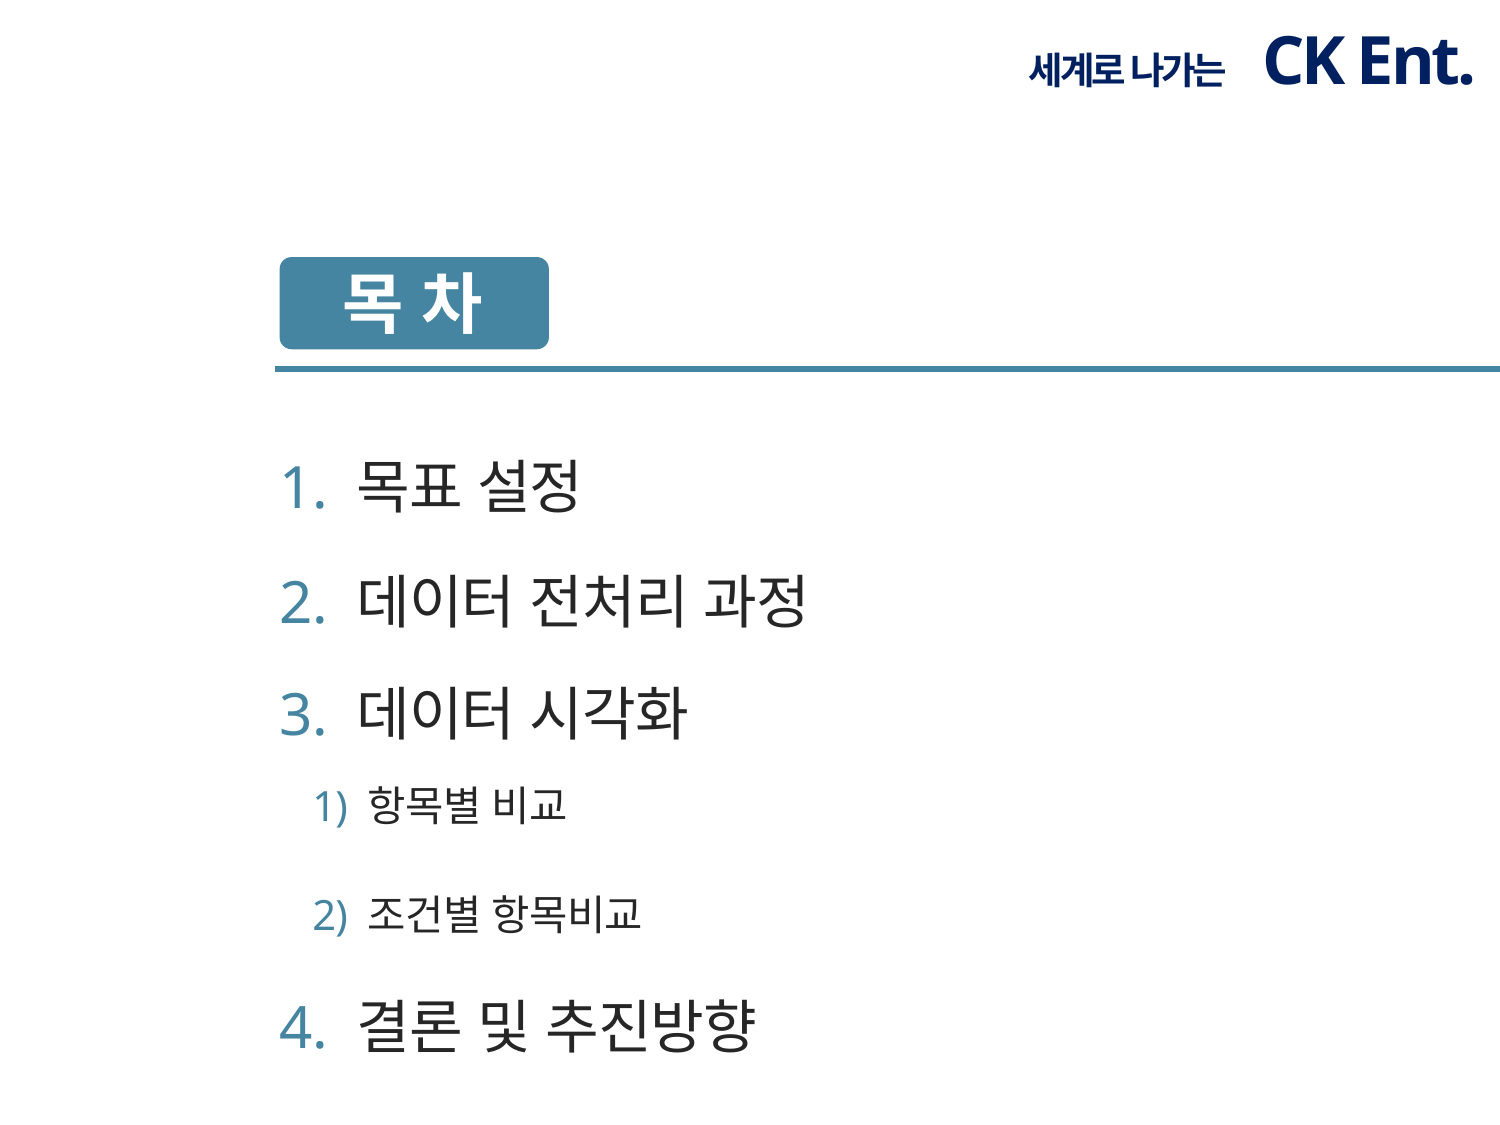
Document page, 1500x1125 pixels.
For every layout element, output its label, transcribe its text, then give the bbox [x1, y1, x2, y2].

text_box 4. 결론 및 추진방향 [265, 947, 987, 1068]
text_box 1. 목표 설정 [265, 408, 974, 528]
text_box 세계로 나가는 CK Ent. [999, 12, 1500, 104]
text_box 2) 조건별 항목비교 [276, 856, 999, 947]
text_box 2. 데이터 전처리 과정 [265, 522, 872, 634]
text_box 1) 항목별 비교 [276, 747, 999, 838]
text_box 3. 데이터 시각화 [265, 634, 987, 755]
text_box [239, 254, 587, 352]
